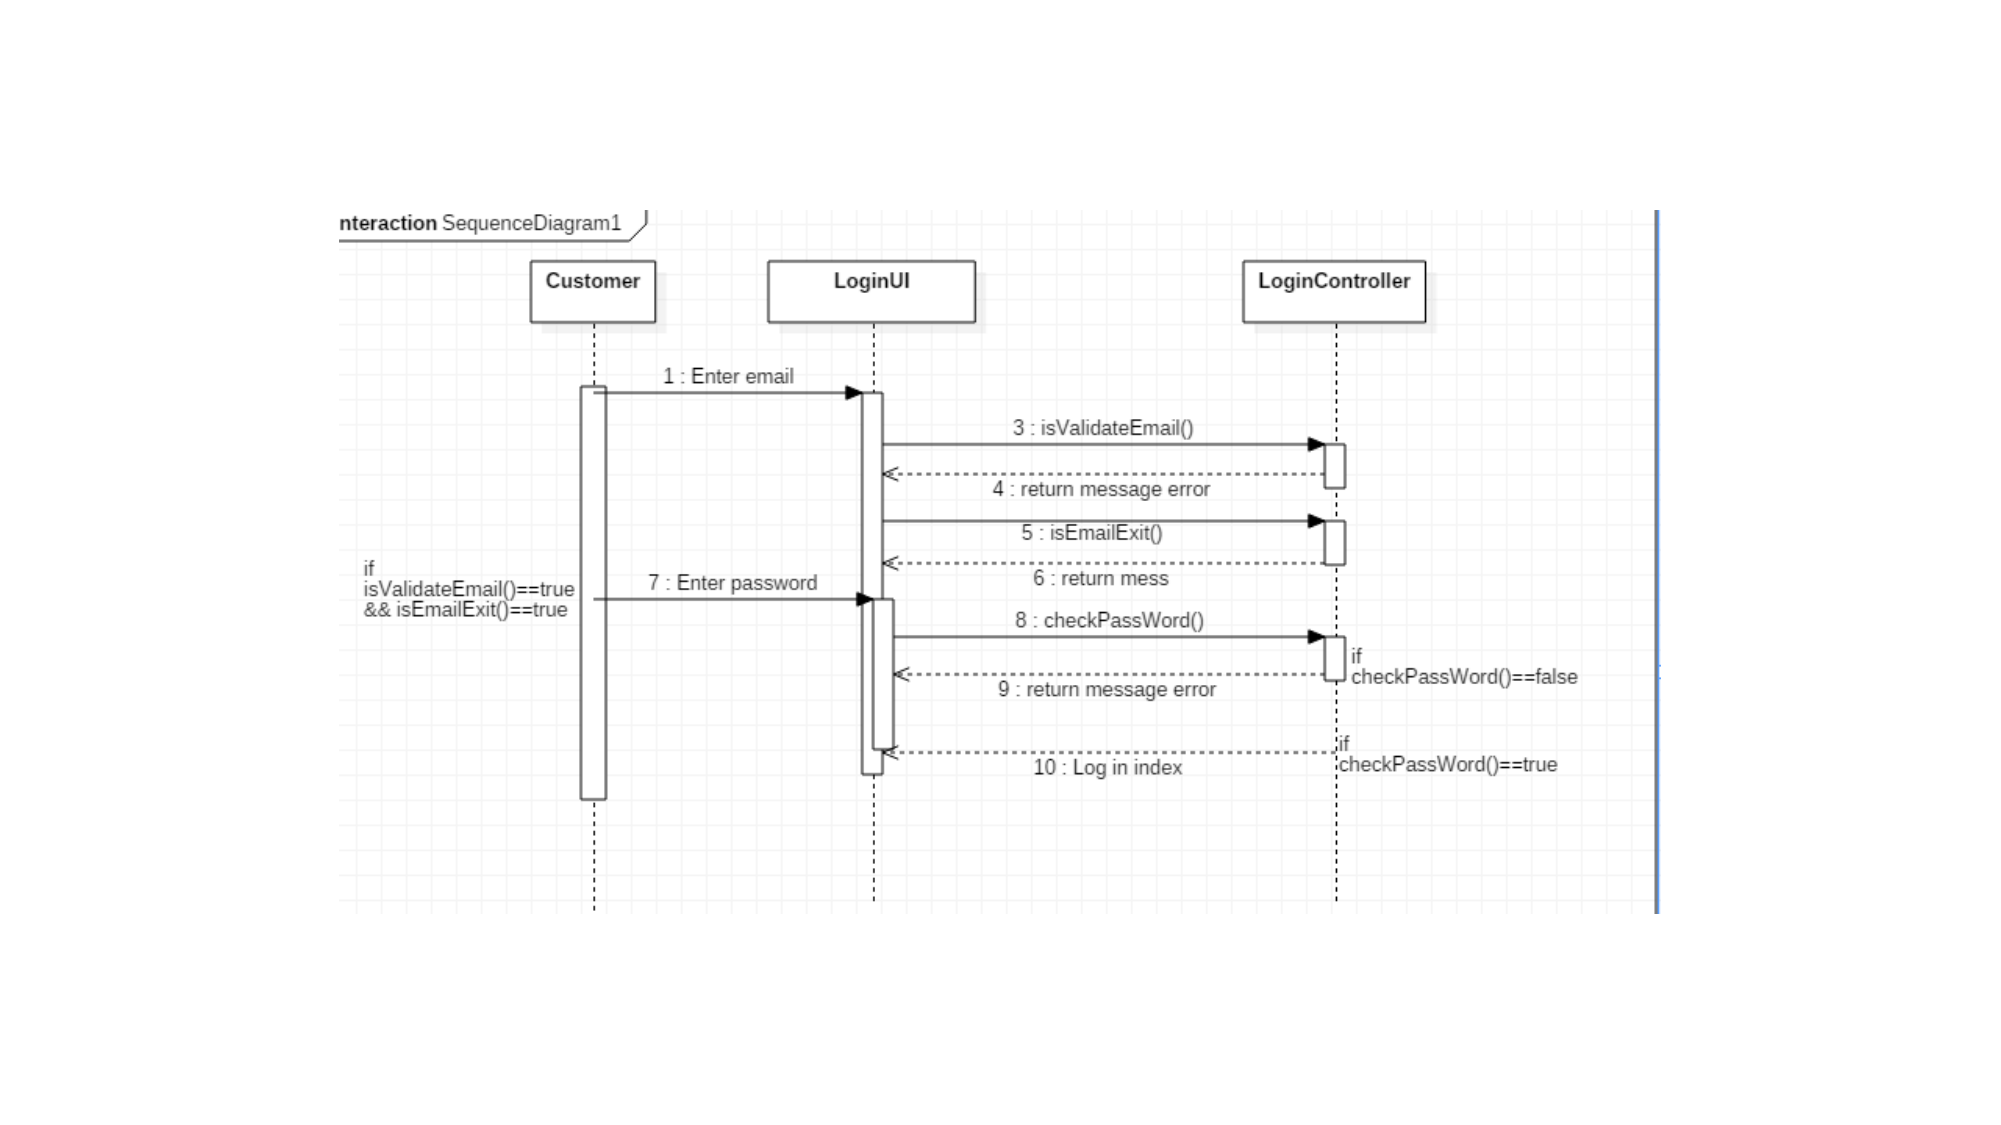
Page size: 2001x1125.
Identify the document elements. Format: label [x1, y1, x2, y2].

picture [338, 210, 1661, 914]
